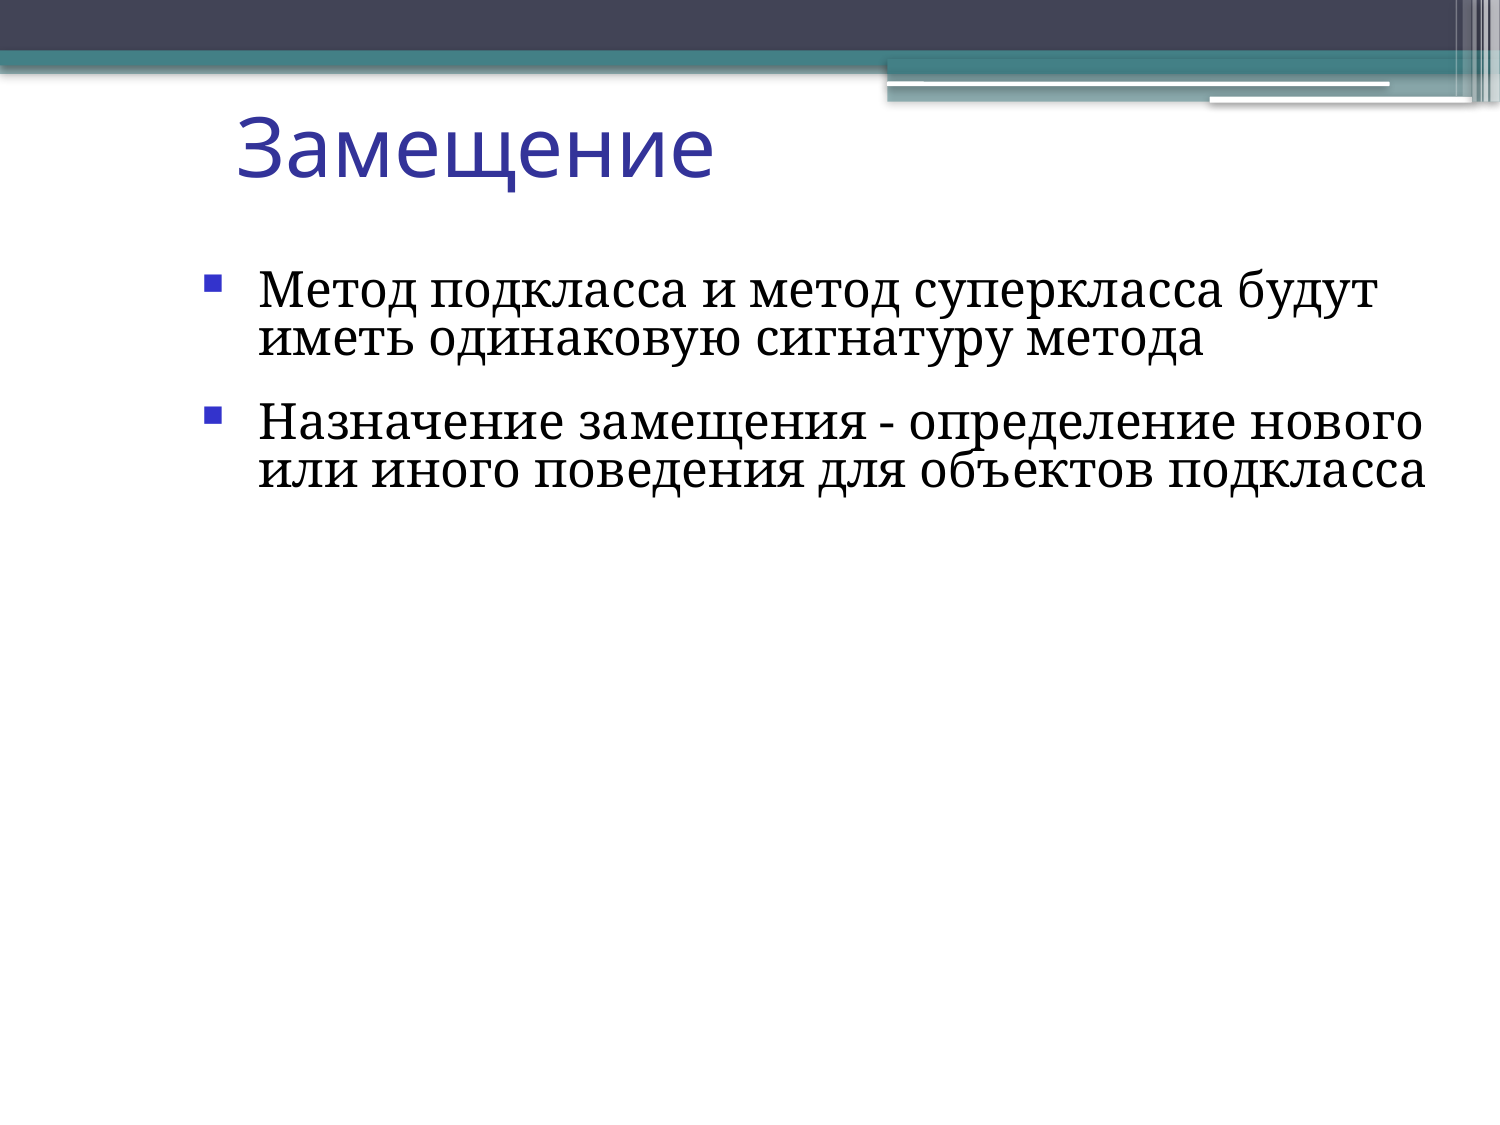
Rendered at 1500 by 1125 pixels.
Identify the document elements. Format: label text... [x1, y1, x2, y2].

title Замещение [221, 50, 1500, 238]
text_box Метод подкласса и метод суперкласса будут иметь одинаковую сигнатуру метода Назначение замещения - определение нового или иного поведения для объектов подкласса [187, 262, 1463, 800]
